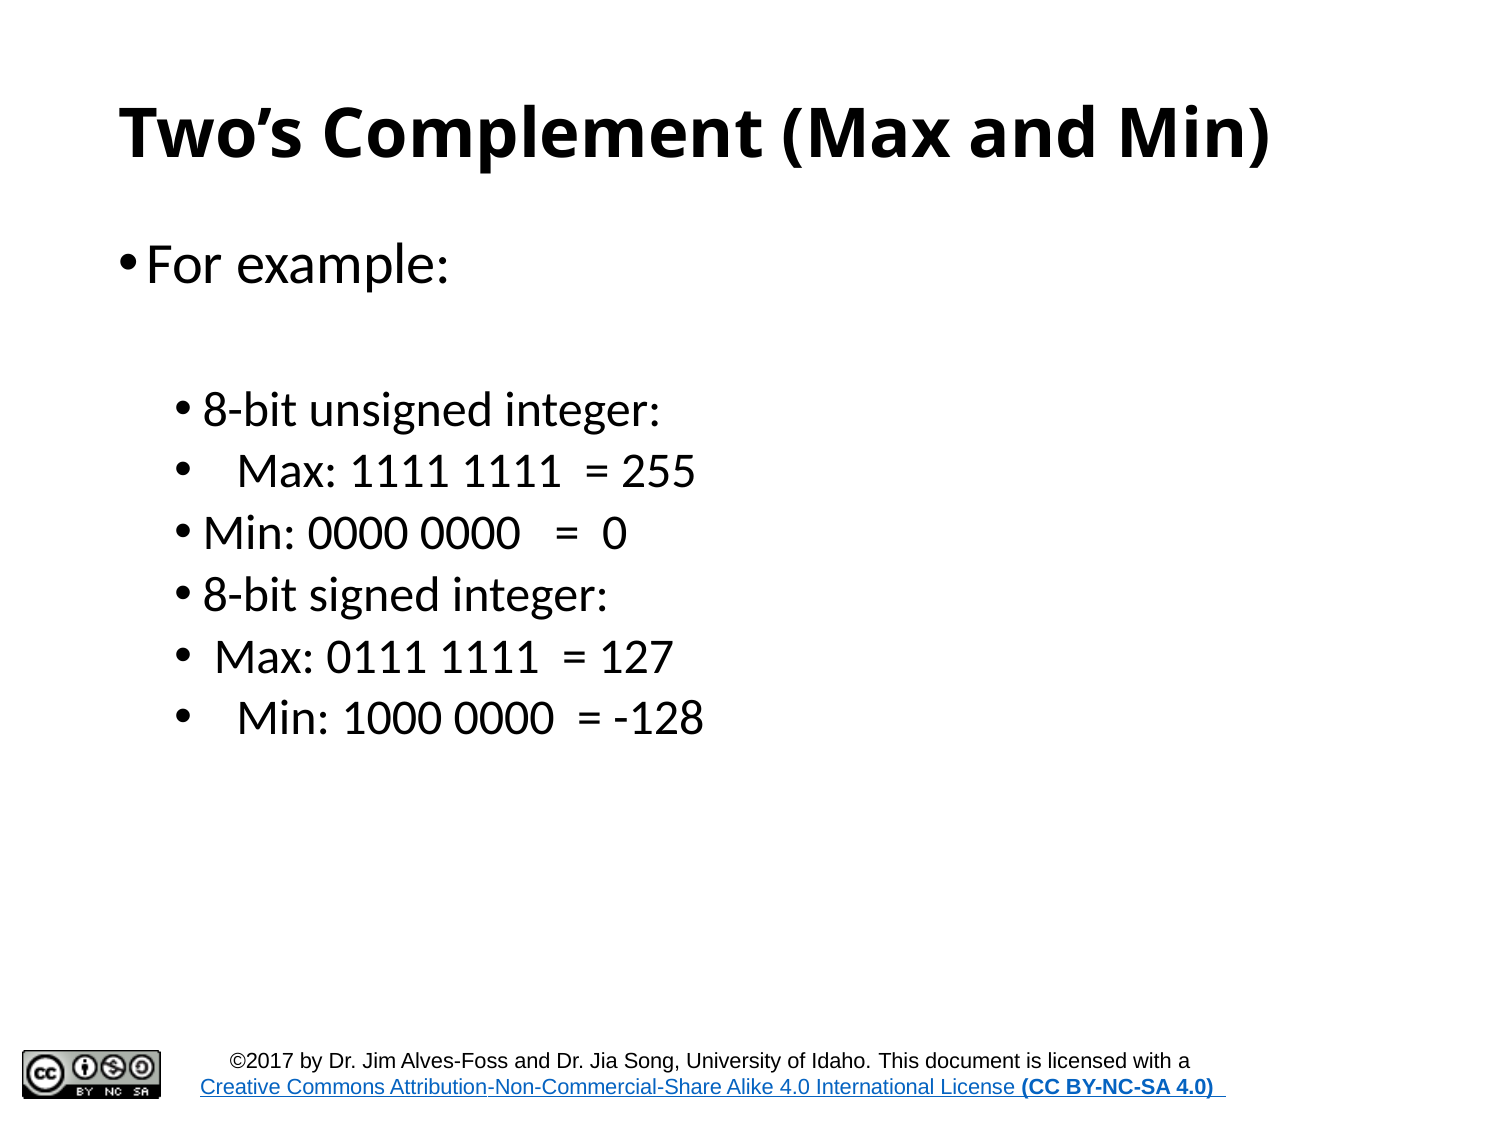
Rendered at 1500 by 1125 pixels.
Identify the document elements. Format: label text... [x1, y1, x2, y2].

picture [22, 1050, 161, 1099]
title Two’s Complement (Max and Min) [102, 59, 1398, 211]
list For example: 8-bit unsigned integer: Max: 1111 1111 = 255 Min: 0000 0000 = 0 8-bit signed integer: Max: 0111 1111 = 127 Min: 1000 0000 = -128 [102, 225, 1398, 1014]
